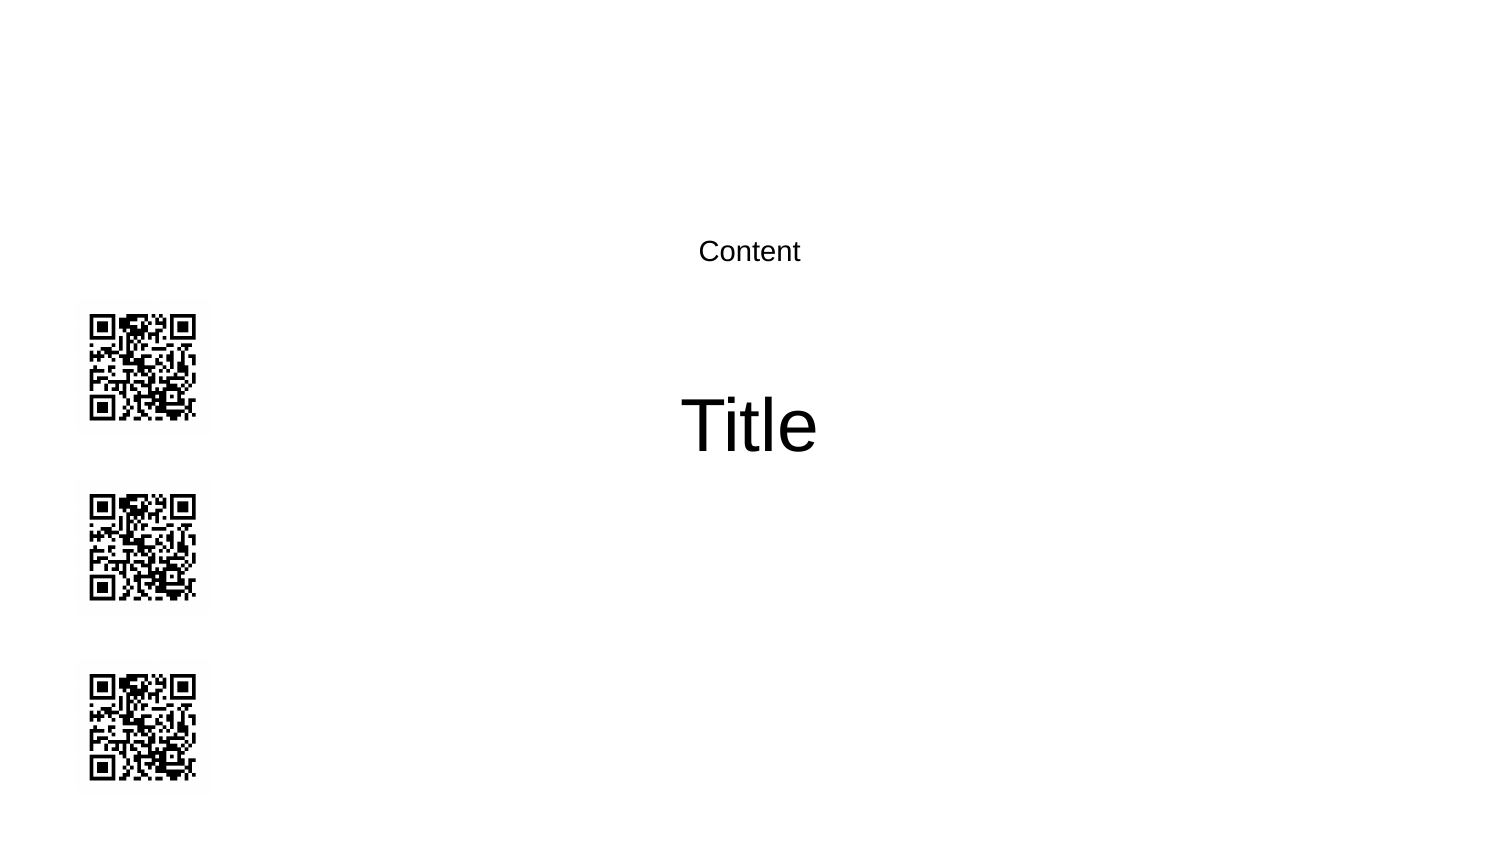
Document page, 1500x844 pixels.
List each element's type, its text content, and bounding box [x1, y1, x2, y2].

picture [74, 659, 211, 796]
picture [74, 299, 211, 436]
text_box Content [683, 224, 817, 275]
title Title [51, 352, 1449, 491]
picture [74, 479, 211, 616]
